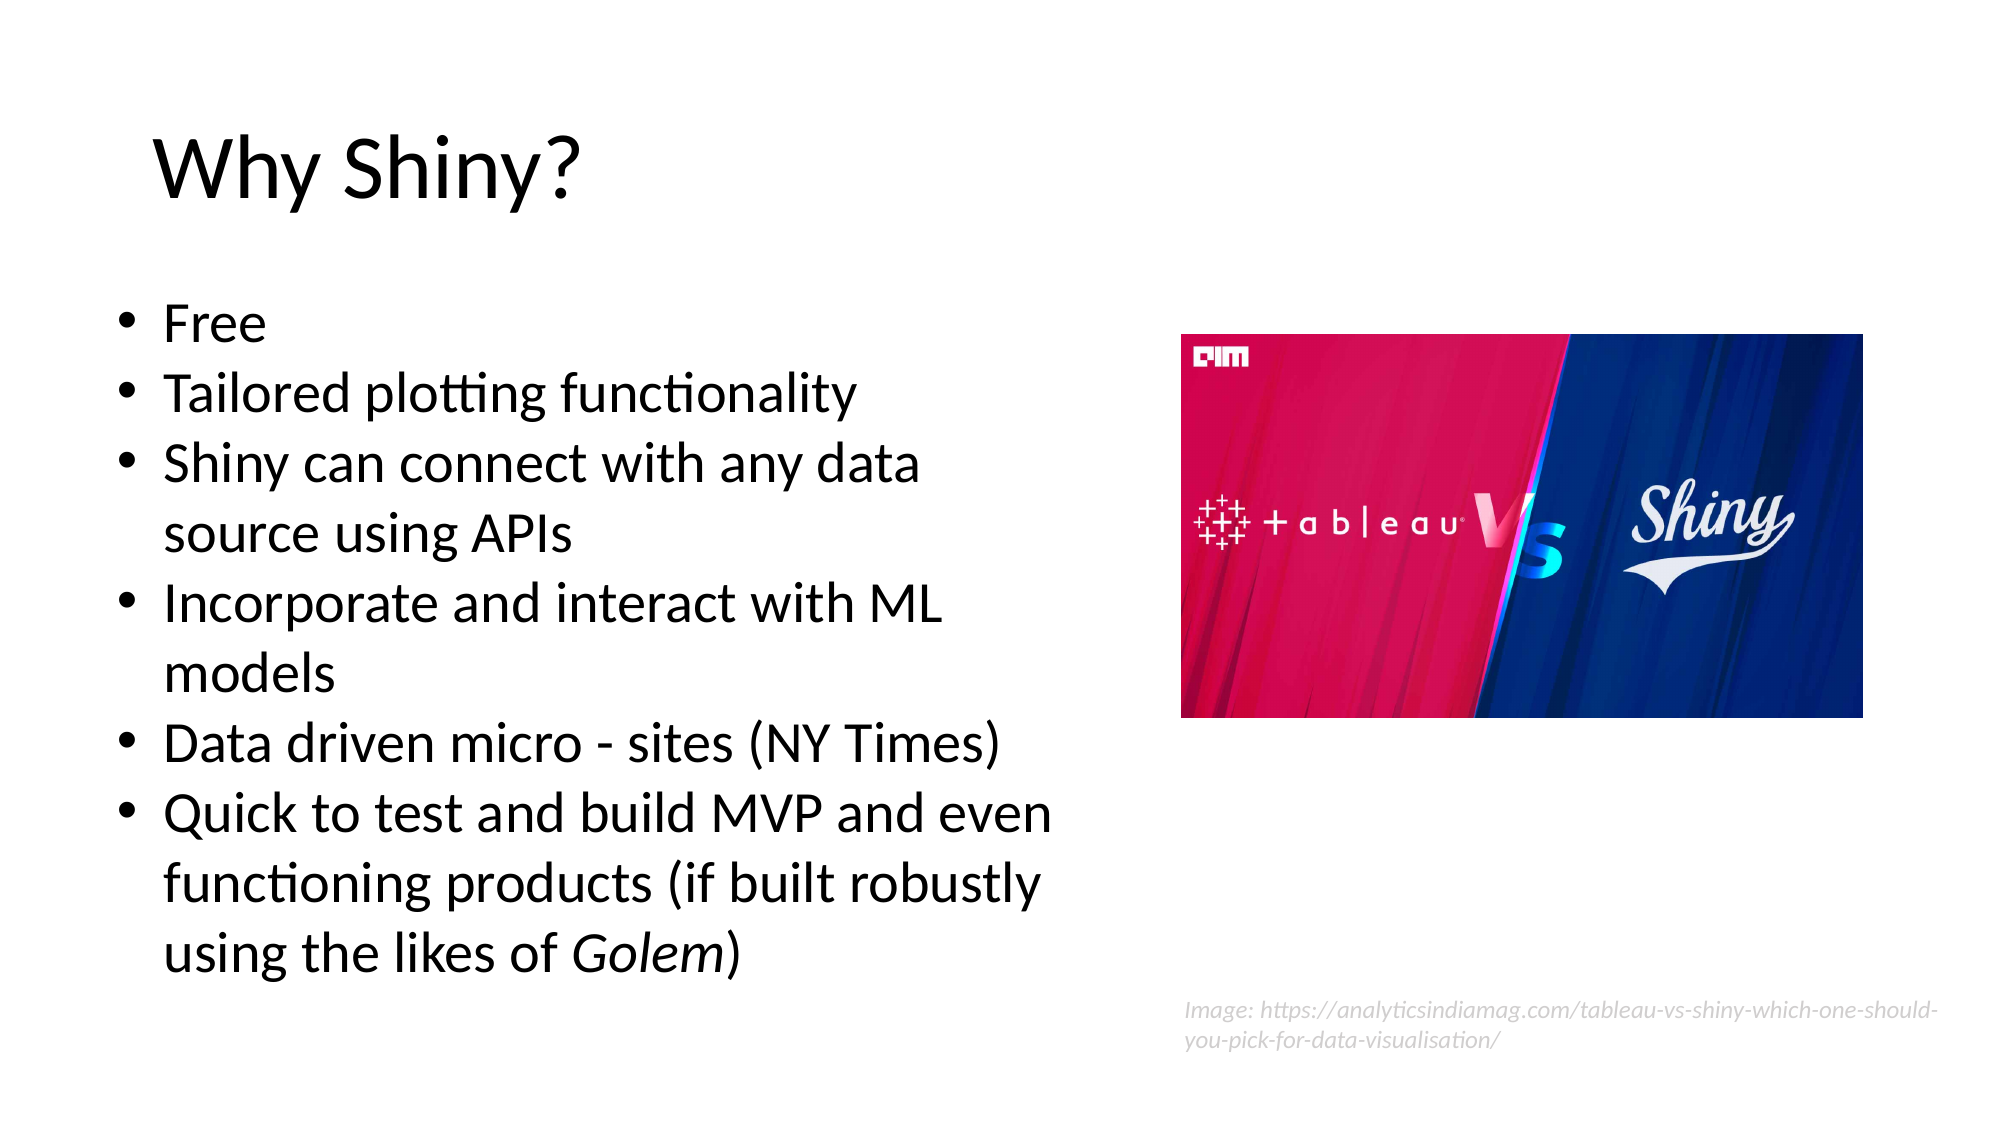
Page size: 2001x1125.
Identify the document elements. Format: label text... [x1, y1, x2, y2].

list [1181, 334, 1863, 718]
text_box Free Tailored plotting functionality Shiny can connect with any data source using APIs Incorporate and interact with ML models Data driven micro - sites (NY Times) Quick to test and build MVP and even functioning products (if built robustly using the likes of Golem) [102, 277, 1087, 992]
title Why Shiny? [137, 59, 1863, 278]
text_box Image: https://analyticsindiamag.com/tableau-vs-shiny-which-one-should-you-pick-for-data-visualisation/ [1169, 986, 1969, 1061]
